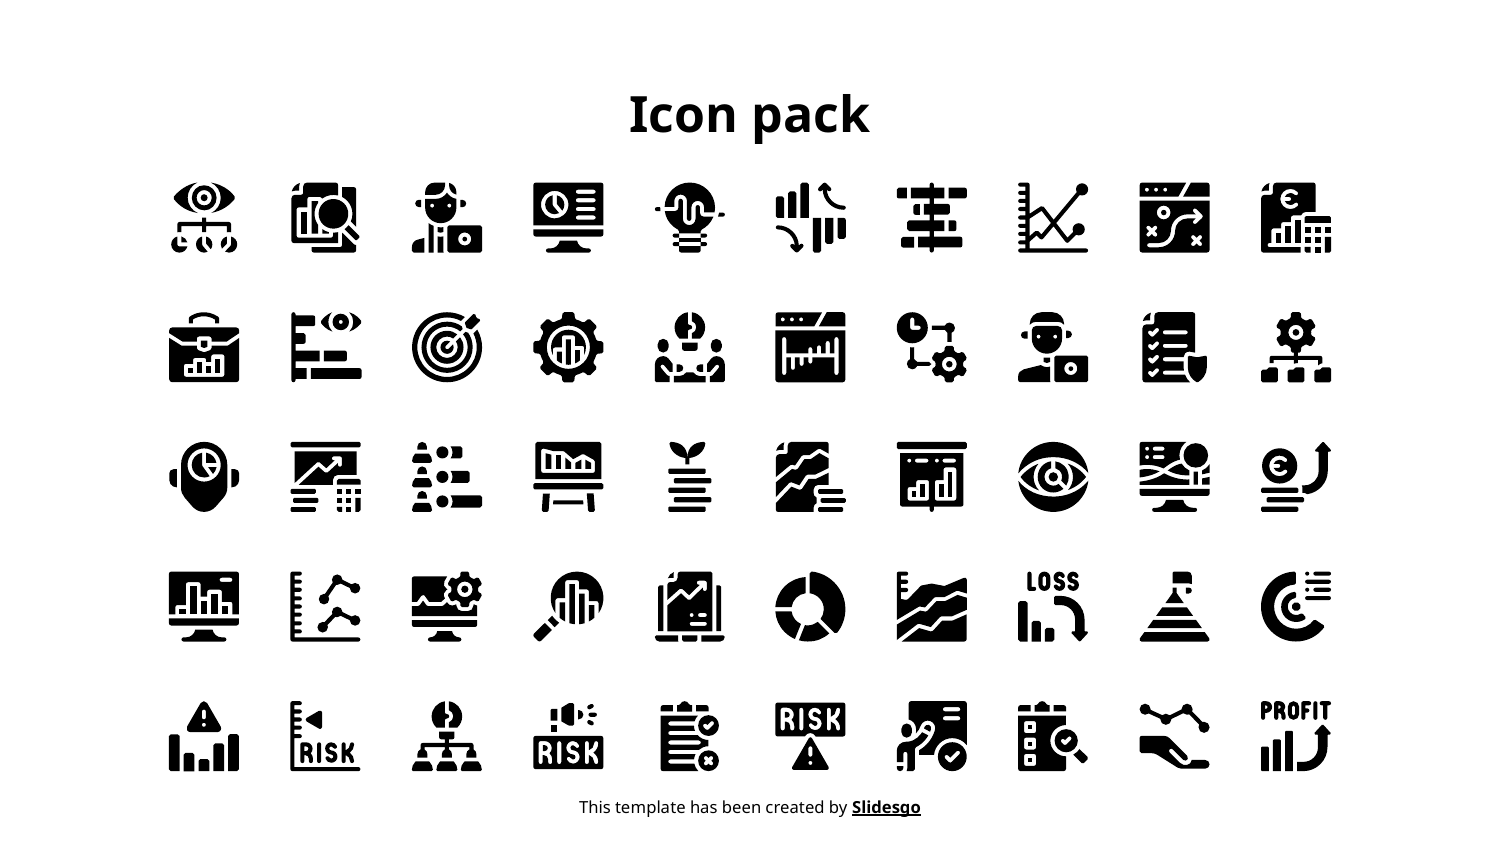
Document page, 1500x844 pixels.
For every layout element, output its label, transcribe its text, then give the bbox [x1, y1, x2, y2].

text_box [533, 702, 604, 770]
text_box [660, 700, 720, 772]
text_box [1142, 311, 1207, 383]
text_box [170, 182, 238, 253]
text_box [1260, 571, 1332, 642]
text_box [1260, 311, 1332, 383]
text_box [1139, 182, 1210, 253]
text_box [411, 571, 483, 642]
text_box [896, 700, 967, 772]
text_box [533, 311, 604, 383]
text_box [168, 312, 240, 383]
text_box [1260, 182, 1332, 253]
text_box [411, 701, 483, 772]
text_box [1017, 441, 1089, 513]
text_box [533, 441, 604, 513]
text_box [291, 311, 362, 383]
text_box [290, 700, 361, 772]
text_box [1018, 182, 1089, 253]
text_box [411, 441, 483, 513]
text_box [168, 700, 240, 772]
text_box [775, 571, 846, 642]
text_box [1139, 441, 1210, 513]
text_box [775, 182, 847, 253]
title Icon pack [74, 67, 1426, 160]
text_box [654, 311, 726, 383]
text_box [290, 441, 361, 513]
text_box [896, 571, 967, 642]
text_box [291, 182, 360, 253]
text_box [668, 441, 712, 513]
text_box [1139, 703, 1210, 769]
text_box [1017, 311, 1089, 383]
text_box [411, 182, 483, 253]
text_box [775, 441, 847, 513]
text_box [654, 571, 726, 642]
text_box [654, 182, 726, 253]
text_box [290, 571, 361, 642]
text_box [411, 311, 483, 383]
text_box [1139, 571, 1210, 642]
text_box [896, 311, 967, 383]
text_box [533, 182, 604, 253]
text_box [896, 182, 967, 253]
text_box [533, 571, 604, 642]
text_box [775, 311, 846, 383]
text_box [1260, 700, 1332, 772]
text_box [1017, 700, 1089, 772]
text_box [168, 571, 240, 642]
text_box This template has been created by Slidesgo [503, 794, 996, 822]
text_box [1260, 441, 1332, 513]
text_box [896, 441, 967, 513]
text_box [1017, 571, 1089, 642]
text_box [775, 702, 846, 771]
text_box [168, 441, 240, 513]
